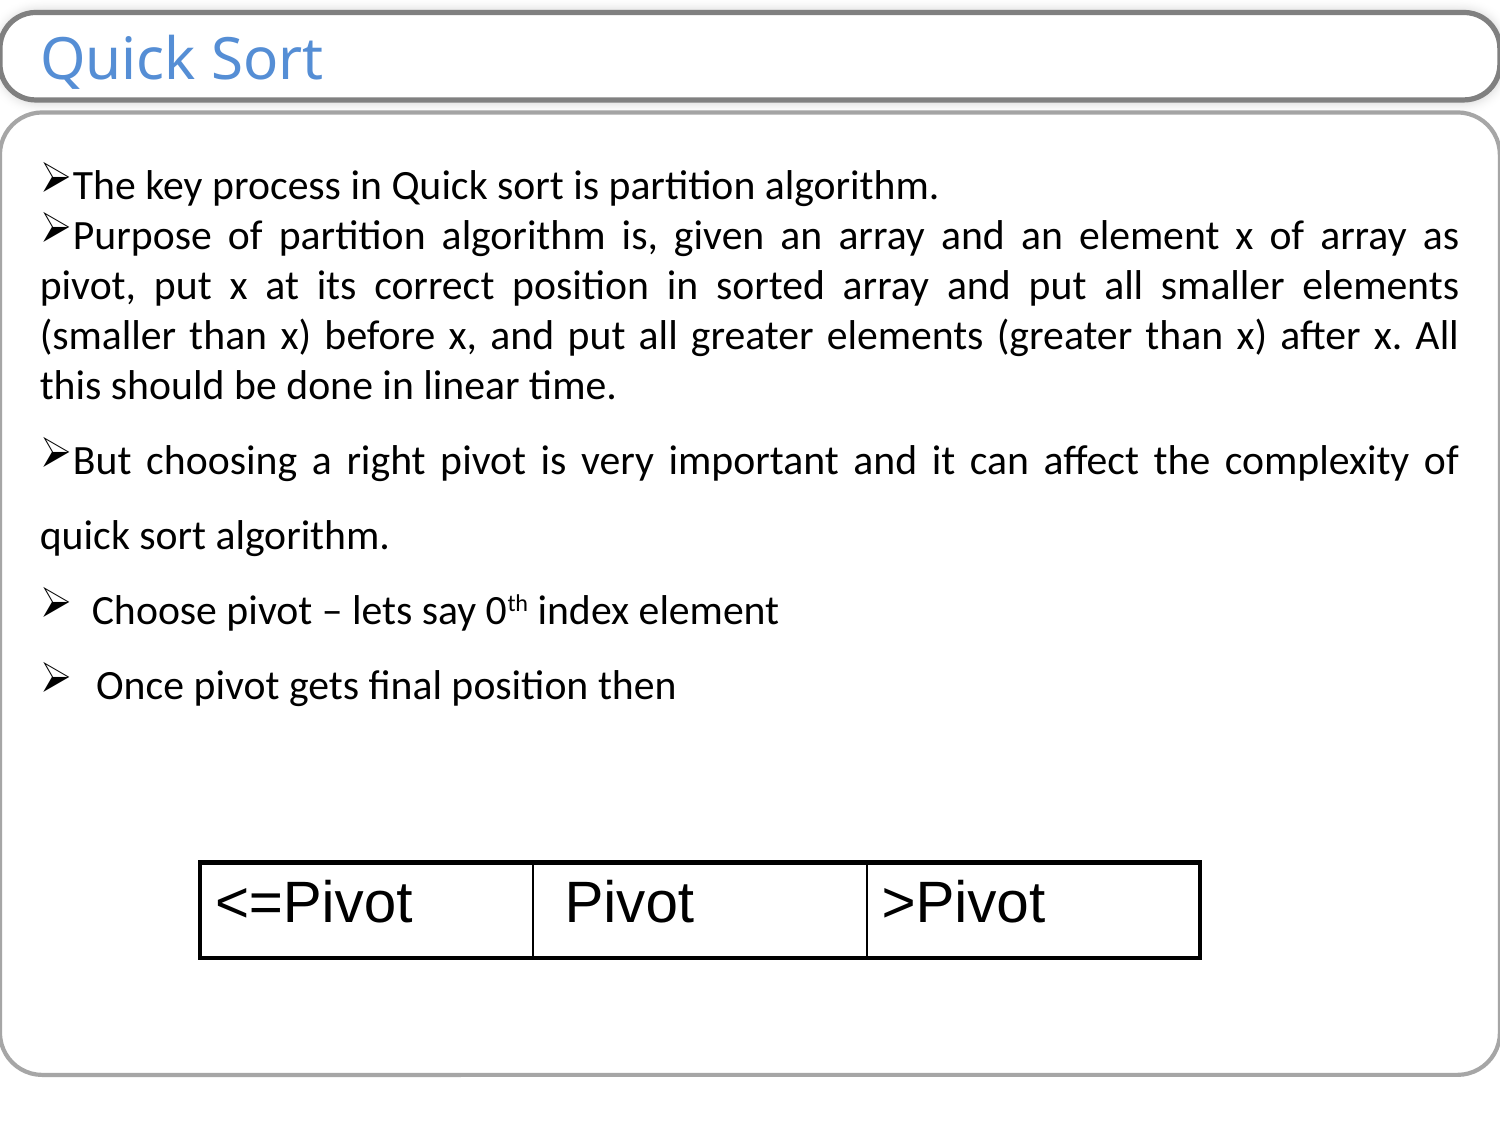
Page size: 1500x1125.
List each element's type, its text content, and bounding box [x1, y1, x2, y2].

table_header <=Pivot [202, 865, 532, 956]
table_header Pivot [534, 865, 866, 956]
text_box The key process in Quick sort is partition algorithm. Purpose of partition algorithm is, given an array and an element x of array as pivot, put x at its correct position in sorted array and put all smaller elements (smaller than x) before x, and put all greater elements (greater than x) after x. All this should be done in linear time. But choosing a right pivot is very important and it can affect the complexity of quick sort algorithm. Choose pivot – lets say 0th index element Once pivot gets final position then [24, 149, 1475, 760]
text_box [0, 111, 1500, 1078]
text_box Quick Sort [0, 10, 1500, 103]
table_header >Pivot [868, 865, 1198, 956]
